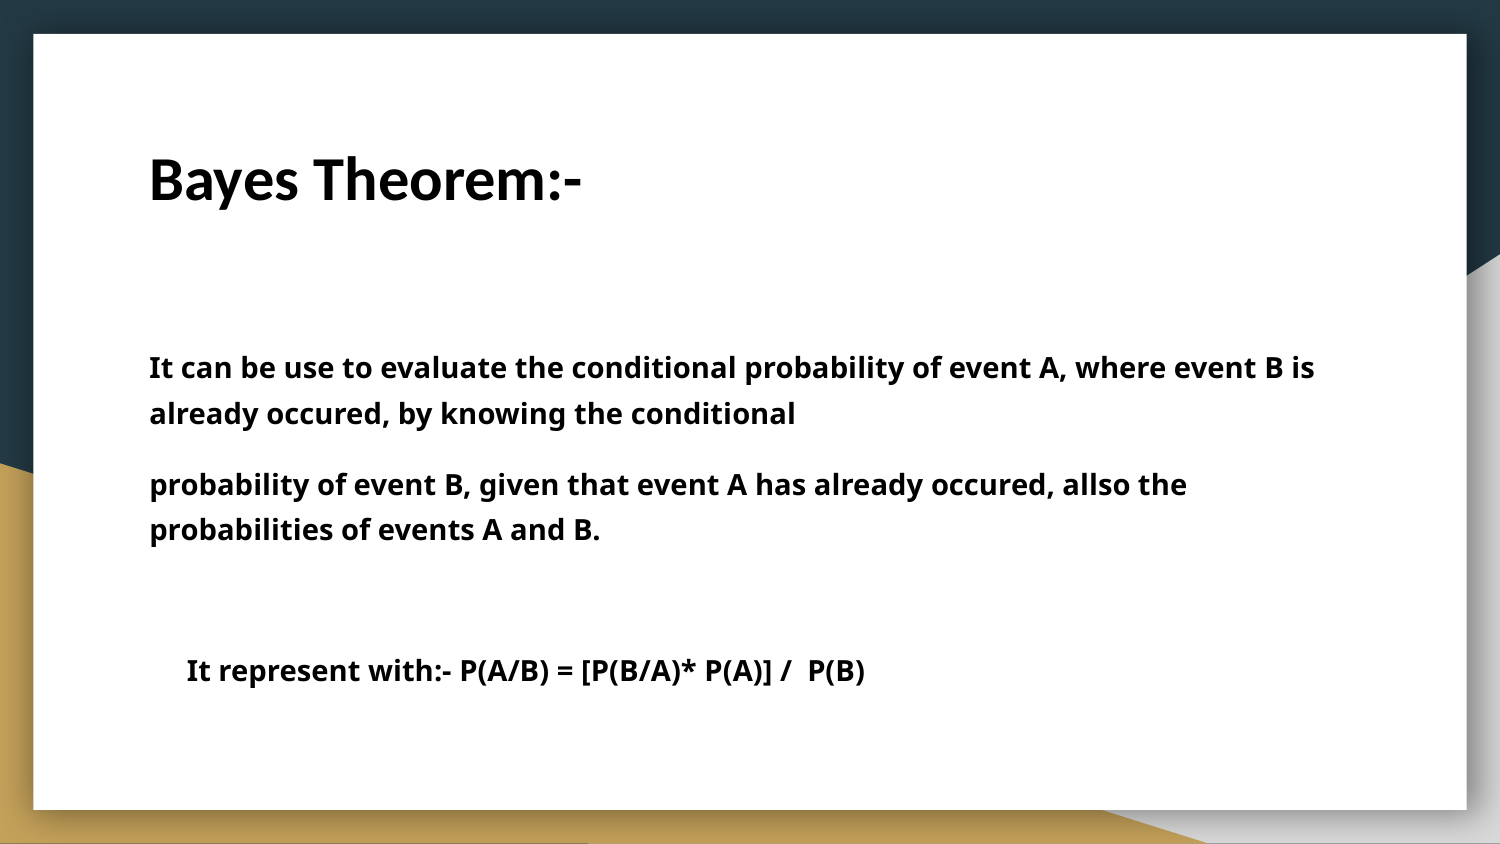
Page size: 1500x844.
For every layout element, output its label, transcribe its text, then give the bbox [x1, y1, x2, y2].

title Bayes Theorem:- [134, 138, 1366, 296]
list It can be use to evaluate the conditional probability of event A, where event B is already occured, by knowing the conditional probability of event B, given that event A has already occured, allso the probabilities of events A and B. It represent with:- P(A/B) = [P(B/A)* P(A)] / P(B) [134, 326, 1366, 729]
